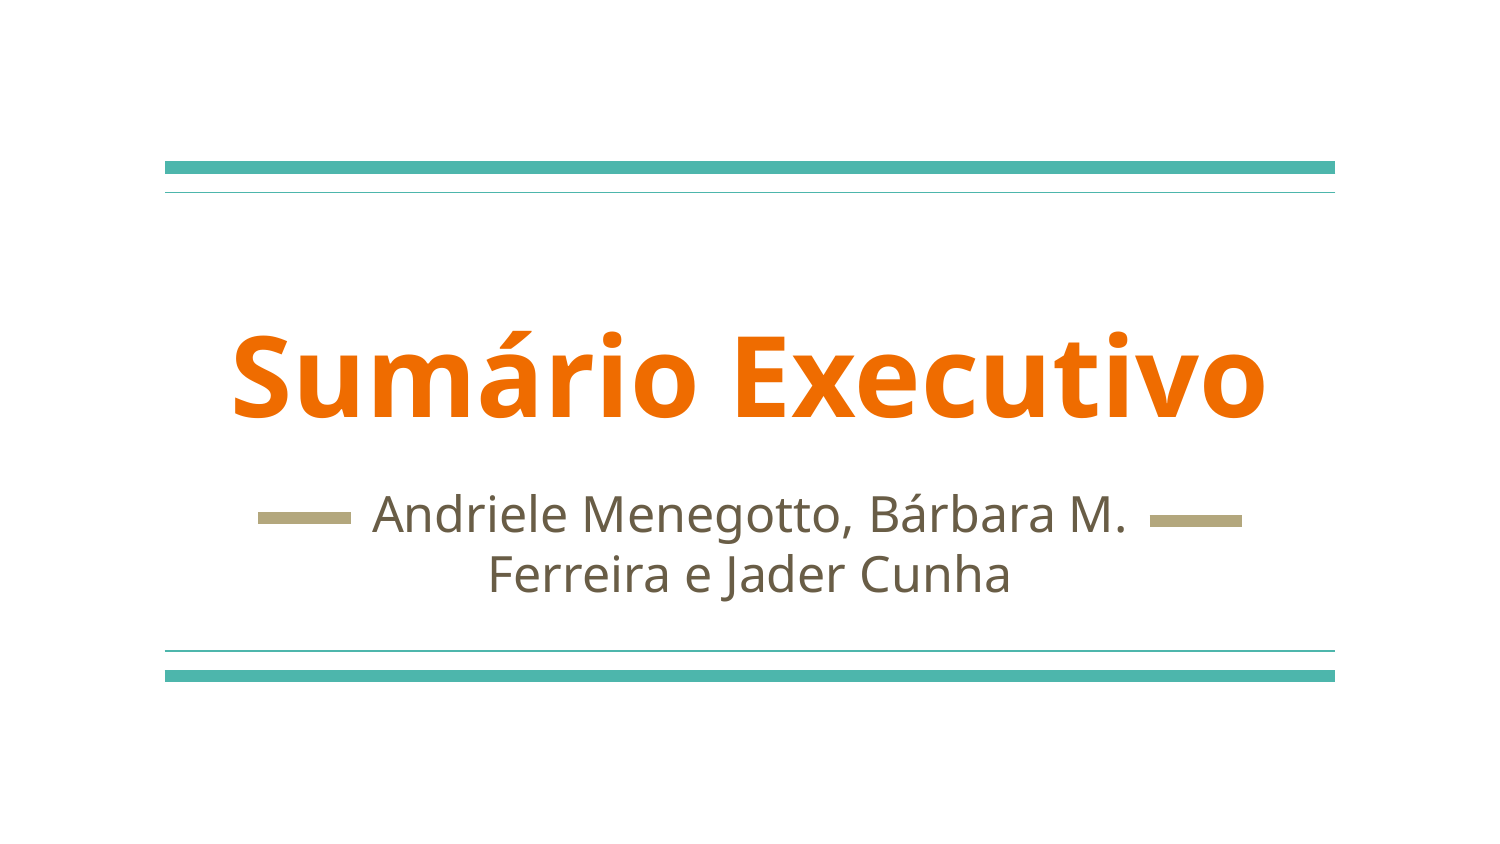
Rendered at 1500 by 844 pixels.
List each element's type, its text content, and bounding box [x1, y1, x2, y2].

title Sumário Executivo [164, 287, 1336, 456]
subtitle Andriele Menegotto, Bárbara M. Ferreira e Jader Cunha [350, 467, 1150, 598]
